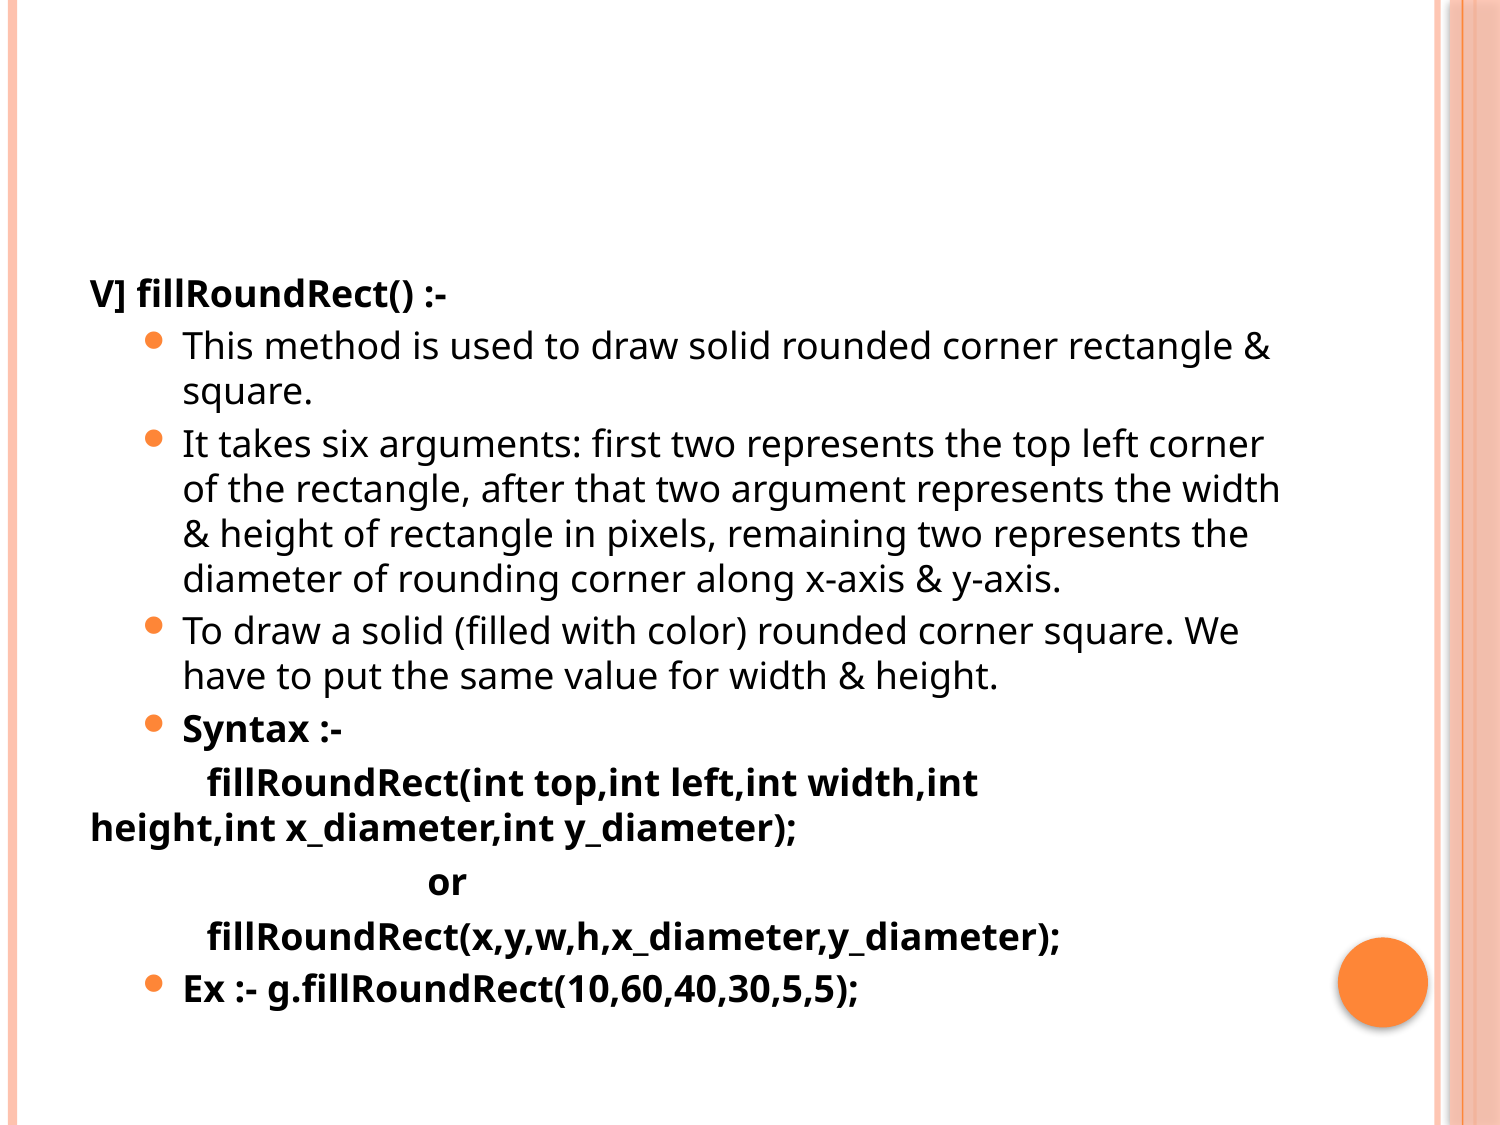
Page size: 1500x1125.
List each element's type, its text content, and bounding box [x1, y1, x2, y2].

list V] fillRoundRect() :- This method is used to draw solid rounded corner rectangle & square. It takes six arguments: first two represents the top left corner of the rectangle, after that two argument represents the width & height of rectangle in pixels, remaining two represents the diameter of rounding corner along x-axis & y-axis. To draw a solid (filled with color) rounded corner square. We have to put the same value for width & height. Syntax :- fillRoundRect(int top,int left,int width,int height,int x_diameter,int y_diameter); or fillRoundRect(x,y,w,h,x_diameter,y_diameter); Ex :- g.fillRoundRect(10,60,40,30,5,5); [75, 262, 1300, 1062]
